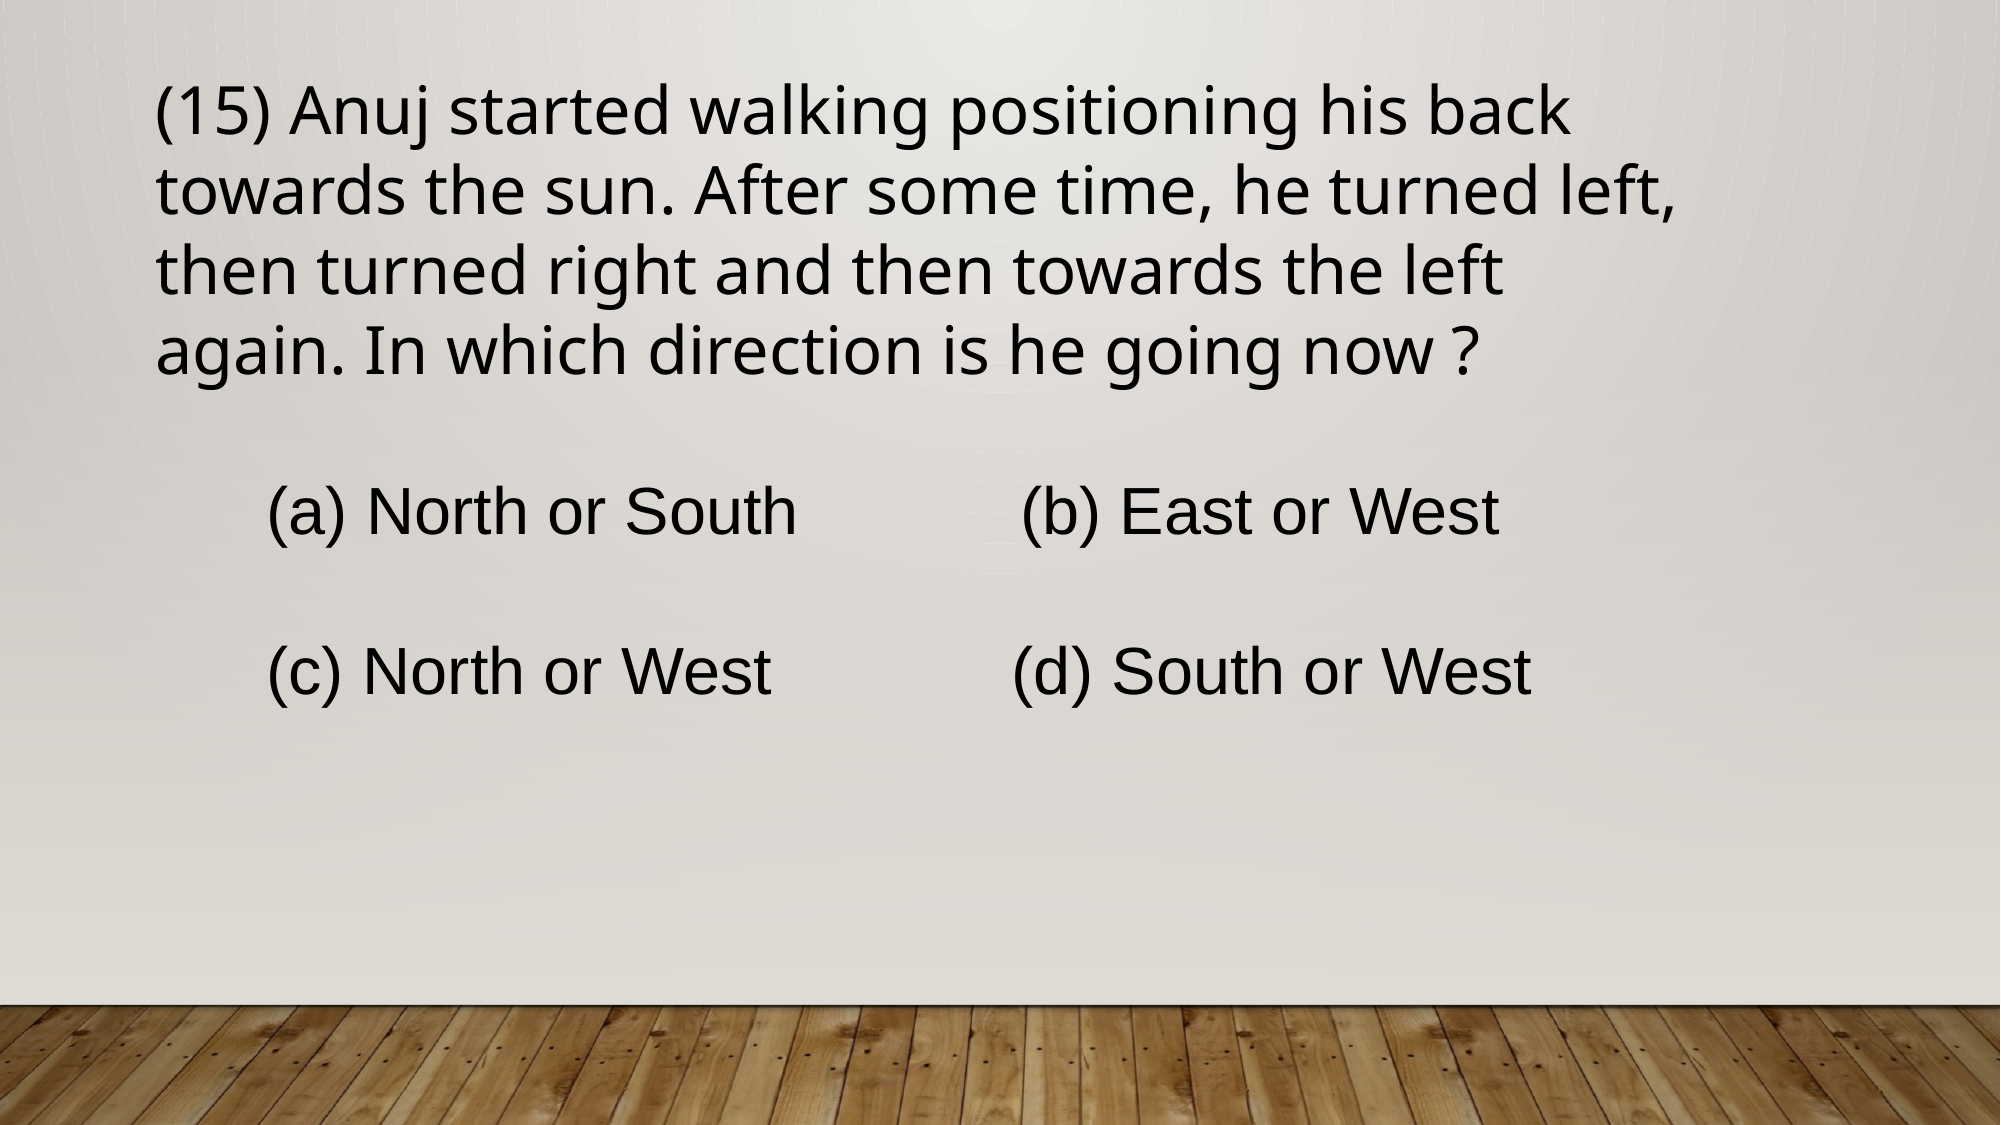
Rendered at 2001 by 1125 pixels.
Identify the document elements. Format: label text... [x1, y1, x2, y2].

picture [0, 1005, 2000, 1125]
text_box (15) Anuj started walking positioning his back towards the sun. After some time, he turned left, then turned right and then towards the left again. In which direction is he going now ? (a) North or South (b) East or West (c) North or West (d) South or West [140, 60, 1726, 715]
